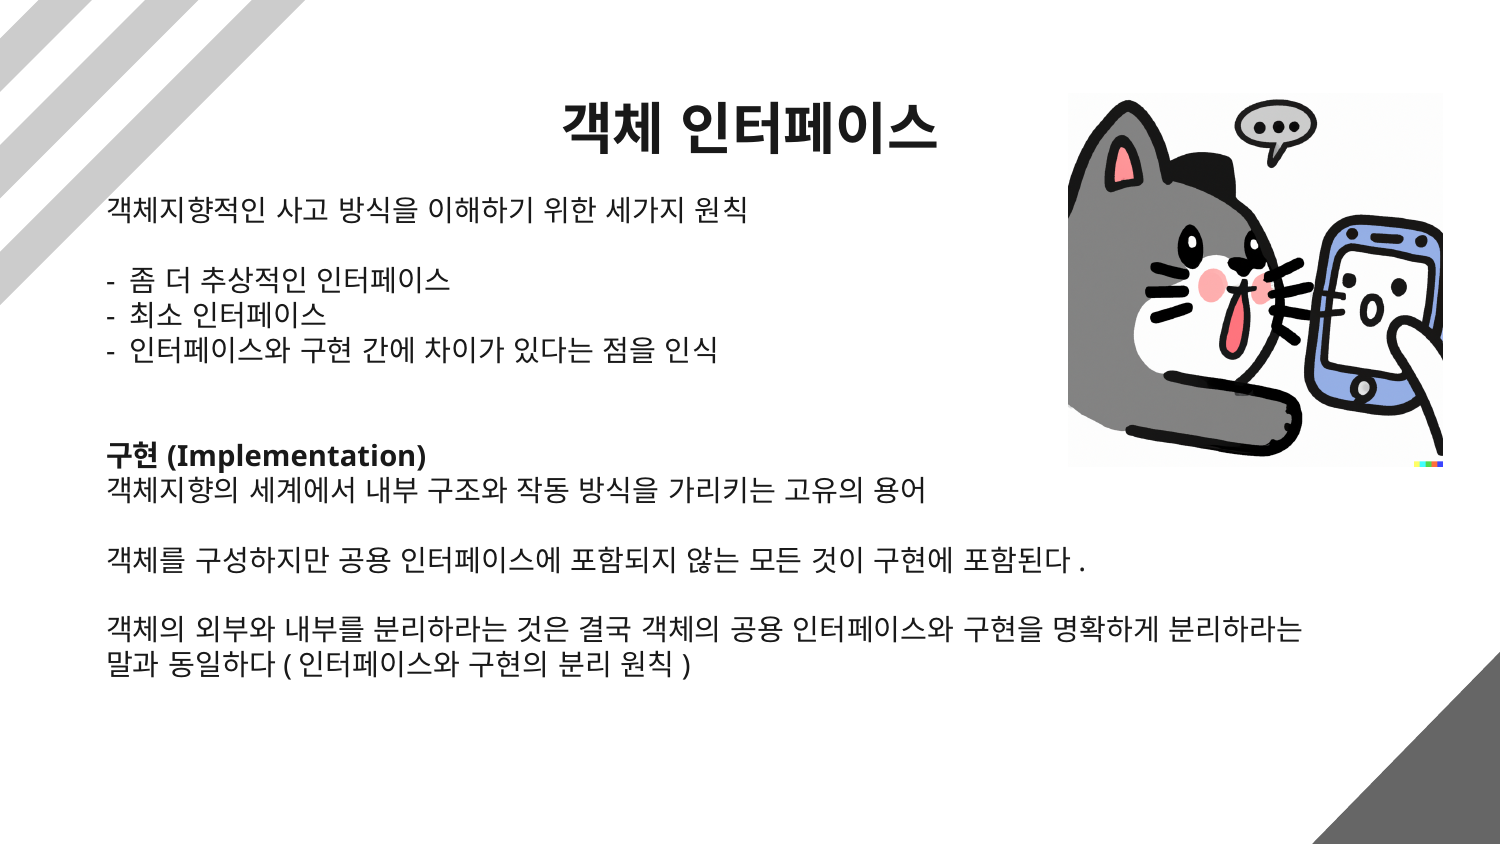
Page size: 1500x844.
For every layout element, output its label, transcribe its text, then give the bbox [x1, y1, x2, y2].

title 객체 인터페이스 [118, 87, 1382, 167]
text_box 객체지향적인 사고 방식을 이해하기 위한 세가지 원칙 - 좀 더 추상적인 인터페이스 - 최소 인터페이스 - 인터페이스와 구현 간에 차이가 있다는 점을 인식 구현(Implementation) 객체지향의 세계에서 내부 구조와 작동 방식을 가리키는 고유의 용어 객체를 구성하지만 공용 인터페이스에 포함되지 않는 모든 것이 구현에 포함된다. 객체의 외부와 내부를 분리하라는 것은 결국 객체의 공용 인터페이스와 구현을 명확하게 분리하라는 말과 동일하다(인터페이스와 구현의 분리 원칙) [68, 177, 1432, 756]
picture [1068, 93, 1443, 467]
